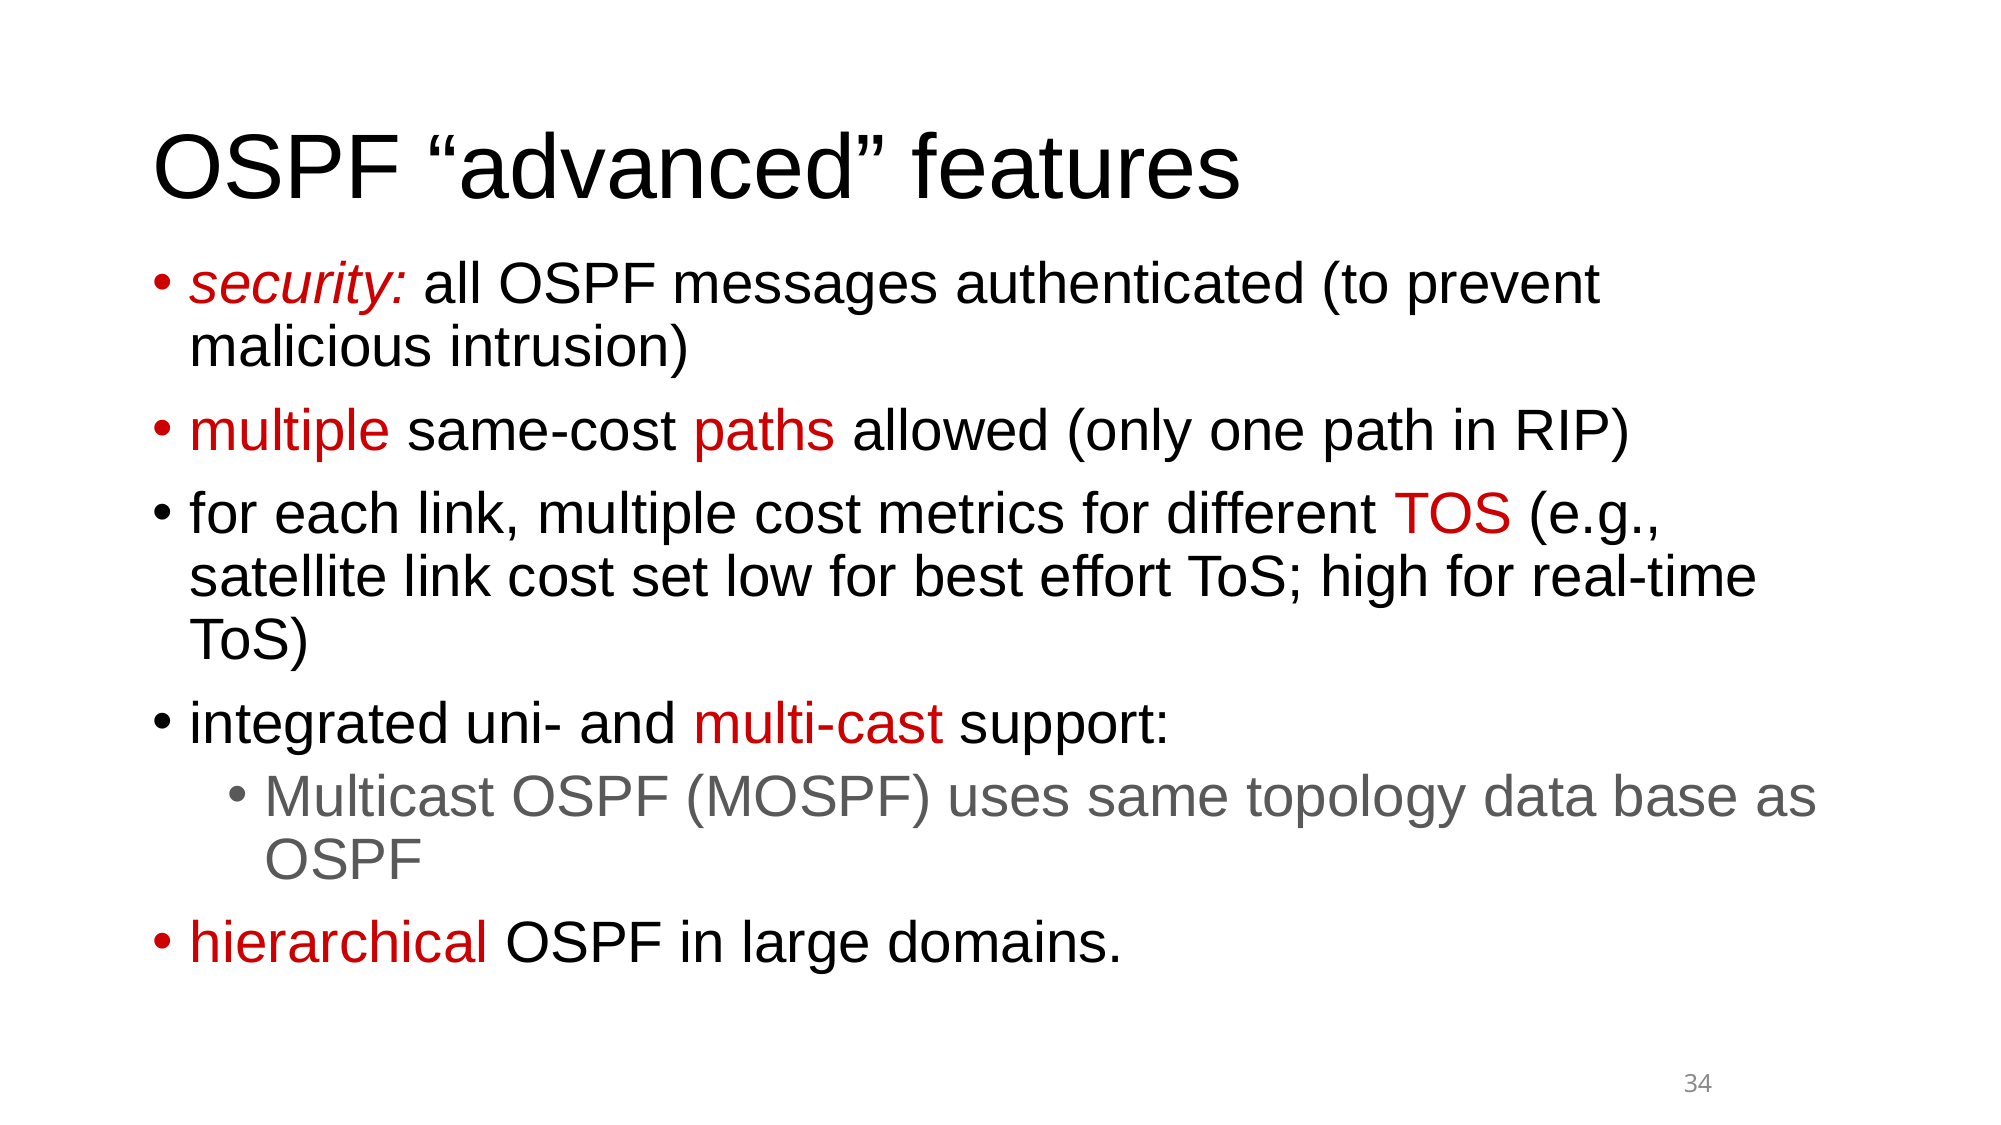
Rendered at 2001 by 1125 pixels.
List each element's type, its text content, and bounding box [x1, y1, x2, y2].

title OSPF “advanced” features [137, 59, 1863, 245]
slide_number 34 [1637, 1062, 1728, 1107]
list security: all OSPF messages authenticated (to prevent malicious intrusion) multiple same-cost paths allowed (only one path in RIP) for each link, multiple cost metrics for different TOS (e.g., satellite link cost set low for best effort ToS; high for real-time ToS) integrated uni- and multi-cast support: Multicast OSPF (MOSPF) uses same topology data base as OSPF hierarchical OSPF in large domains. [137, 245, 1863, 1046]
